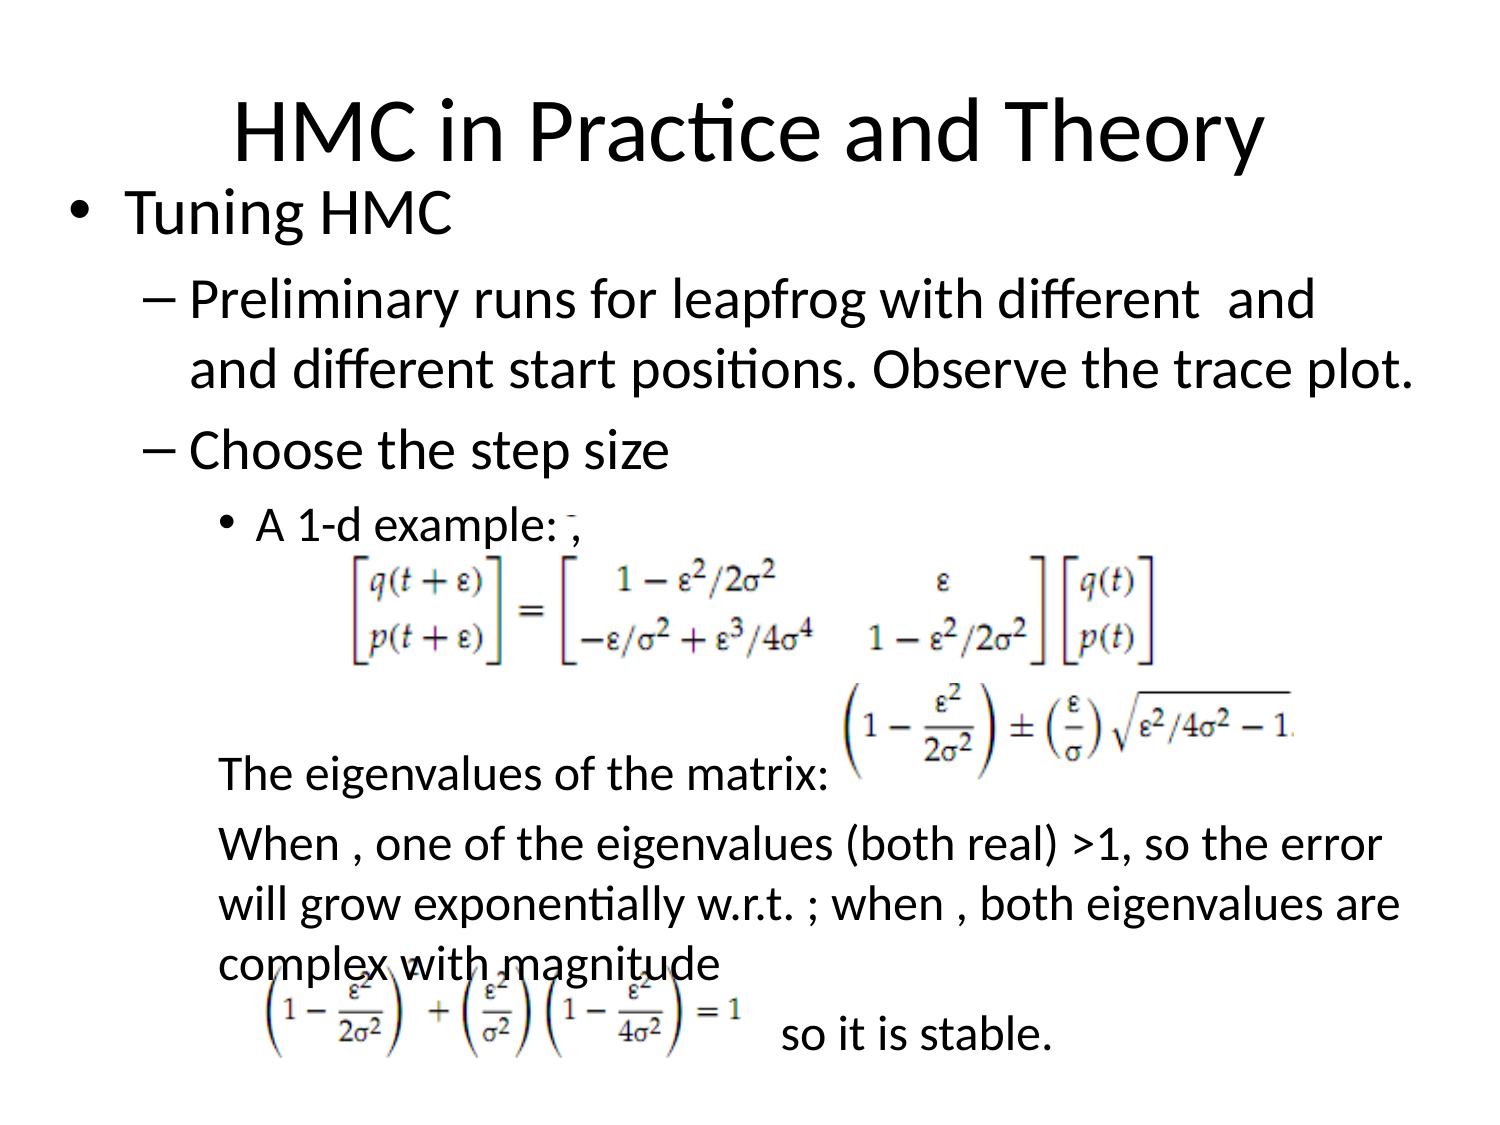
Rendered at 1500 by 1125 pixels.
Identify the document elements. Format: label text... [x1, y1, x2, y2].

title HMC in Practice and Theory [75, 30, 1425, 219]
picture [324, 514, 1294, 796]
picture [253, 944, 745, 1071]
